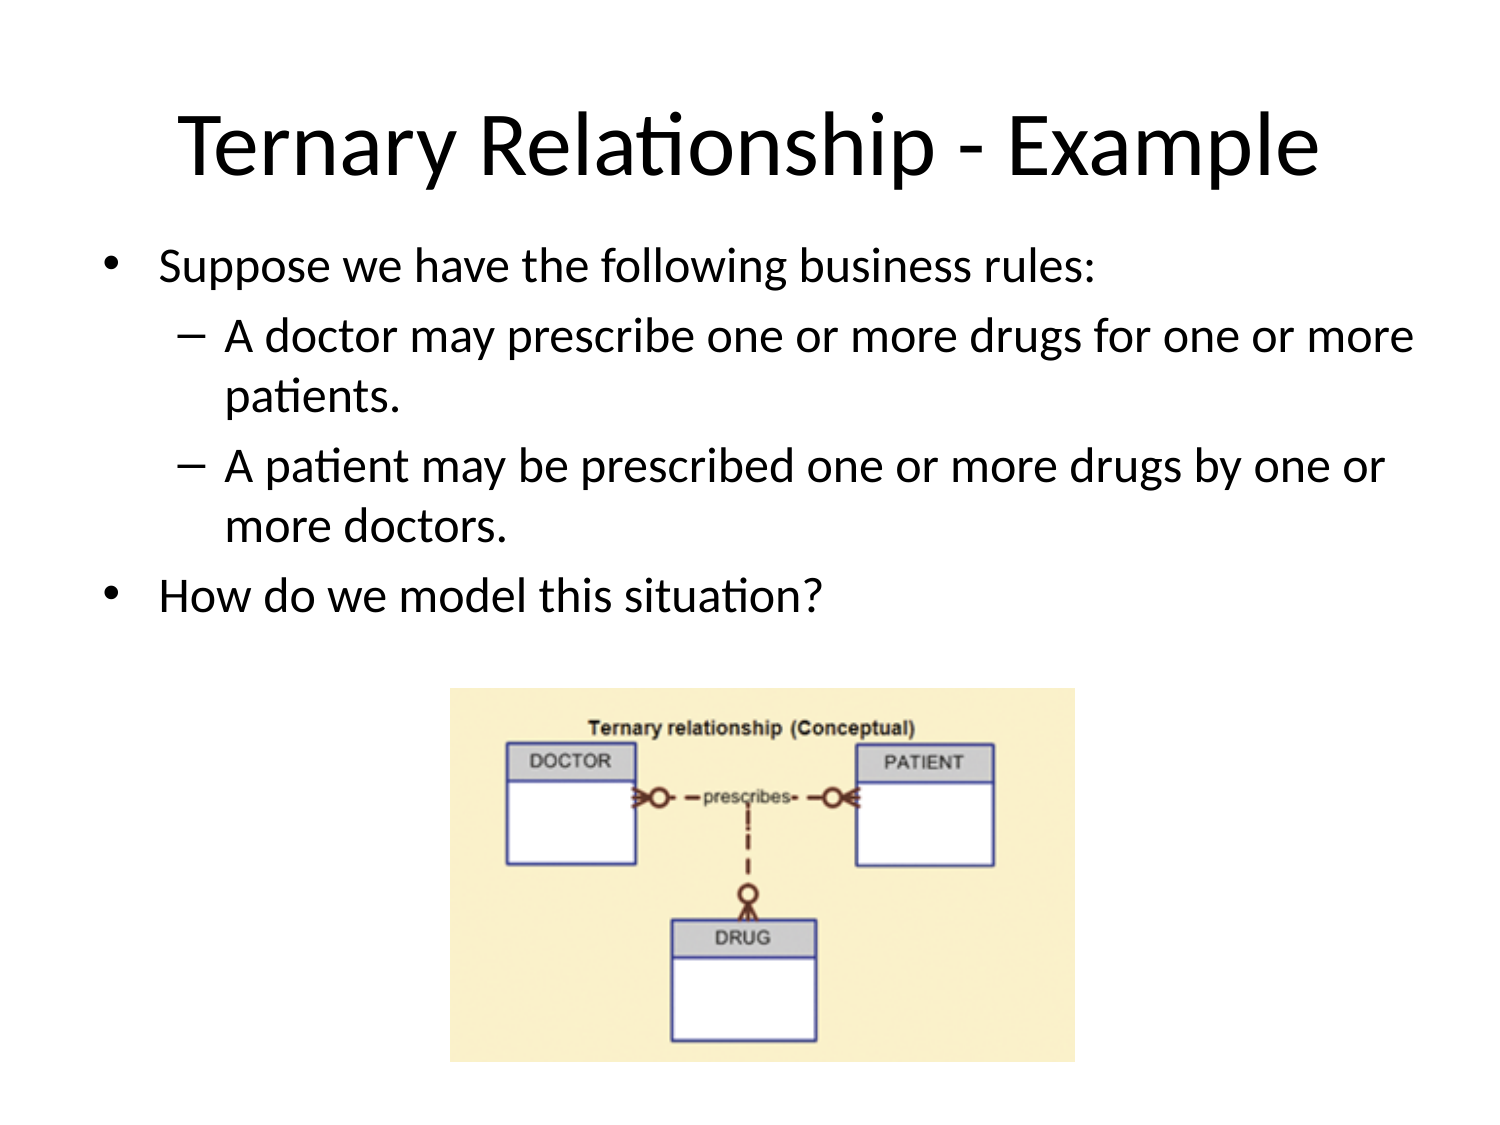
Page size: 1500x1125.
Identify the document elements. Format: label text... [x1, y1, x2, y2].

picture [449, 687, 1076, 1063]
list Suppose we have the following business rules: A doctor may prescribe one or more drugs for one or more patients. A patient may be prescribed one or more drugs by one or more doctors. How do we model this situation? [87, 224, 1438, 1038]
title Ternary Relationship - Example [75, 45, 1425, 233]
